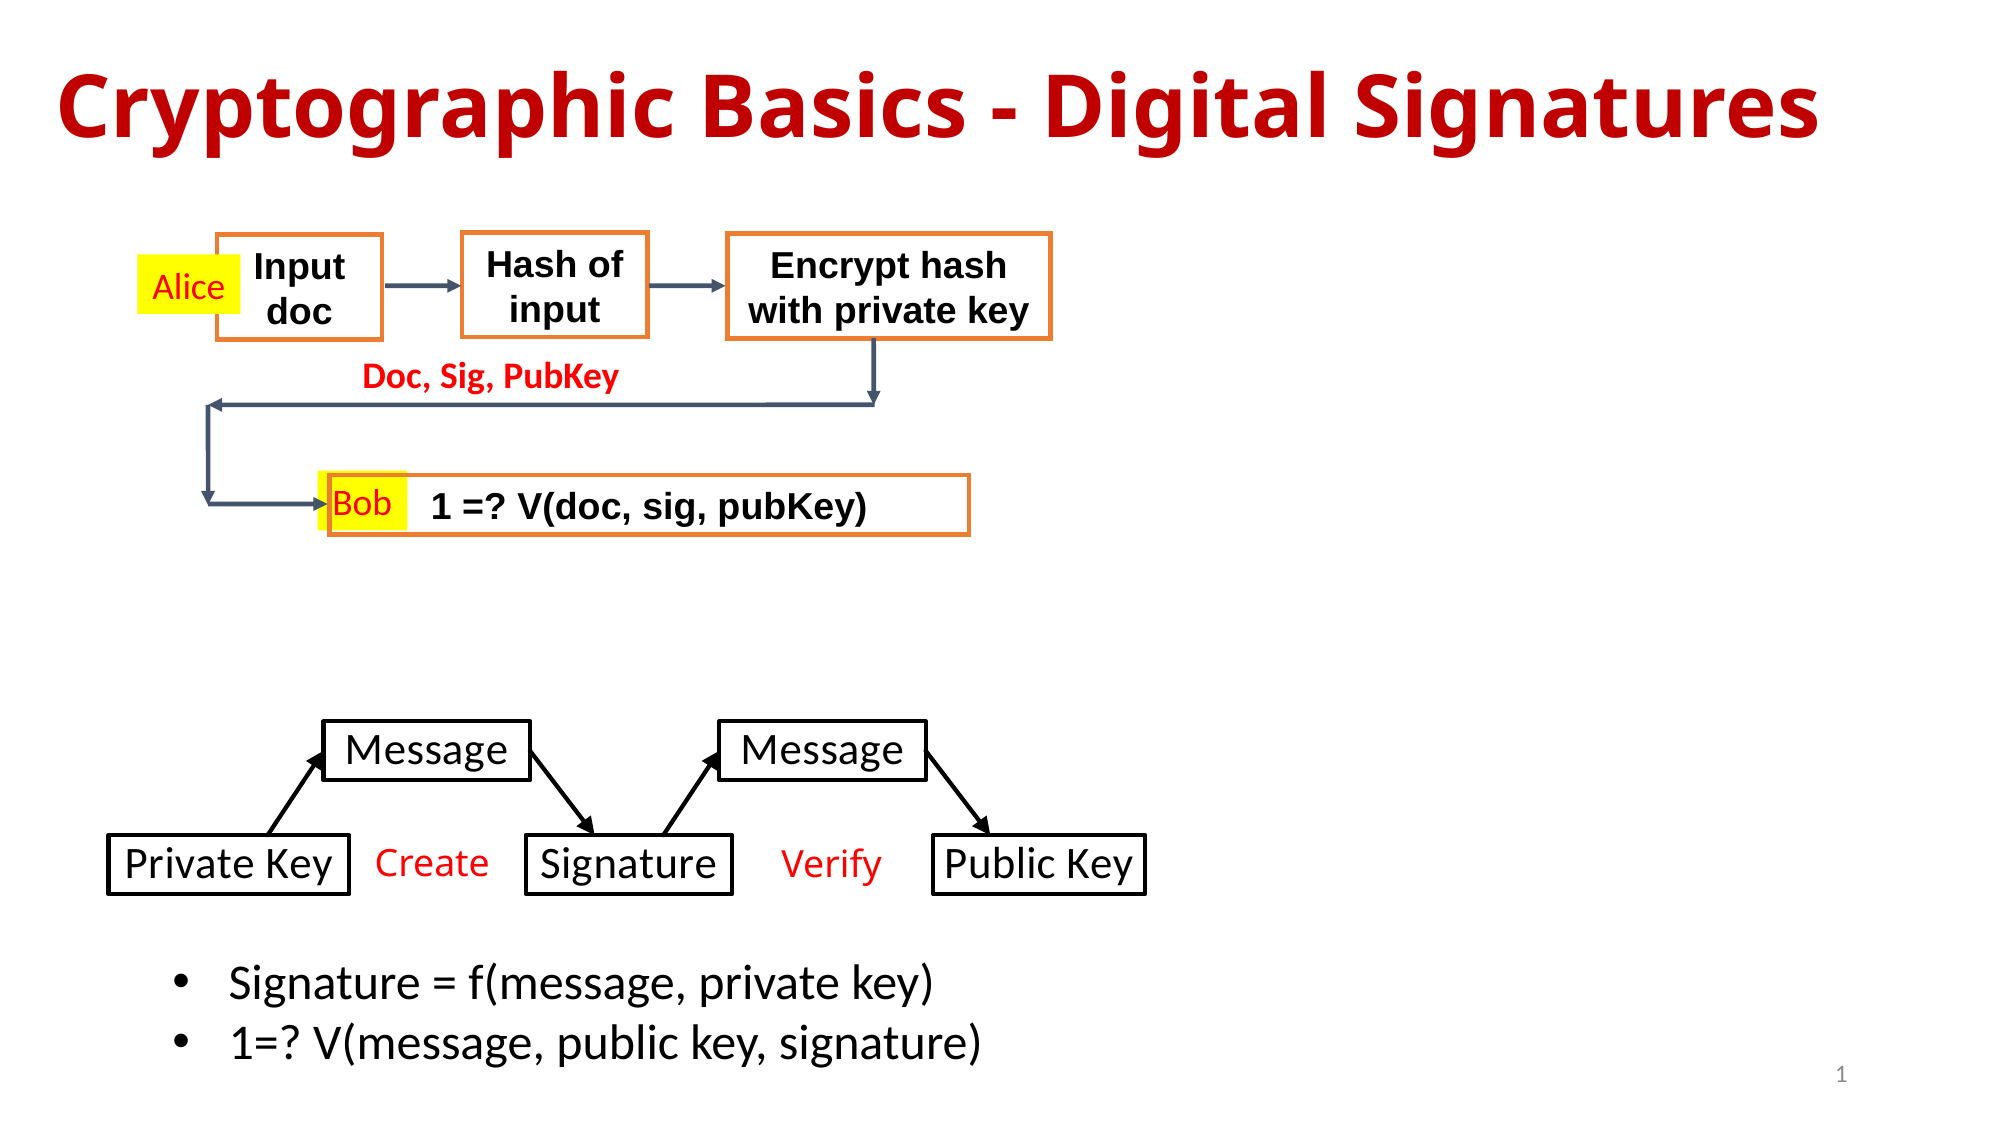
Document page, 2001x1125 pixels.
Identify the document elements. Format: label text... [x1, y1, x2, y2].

slide_number 1 [1412, 1042, 1863, 1103]
text_box Signature = f(message, private key) 1=? V(message, public key, signature) [157, 942, 1158, 1078]
title Cryptographic Basics - Digital Signatures [40, 55, 1979, 165]
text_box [136, 229, 1051, 536]
picture [99, 708, 1158, 914]
